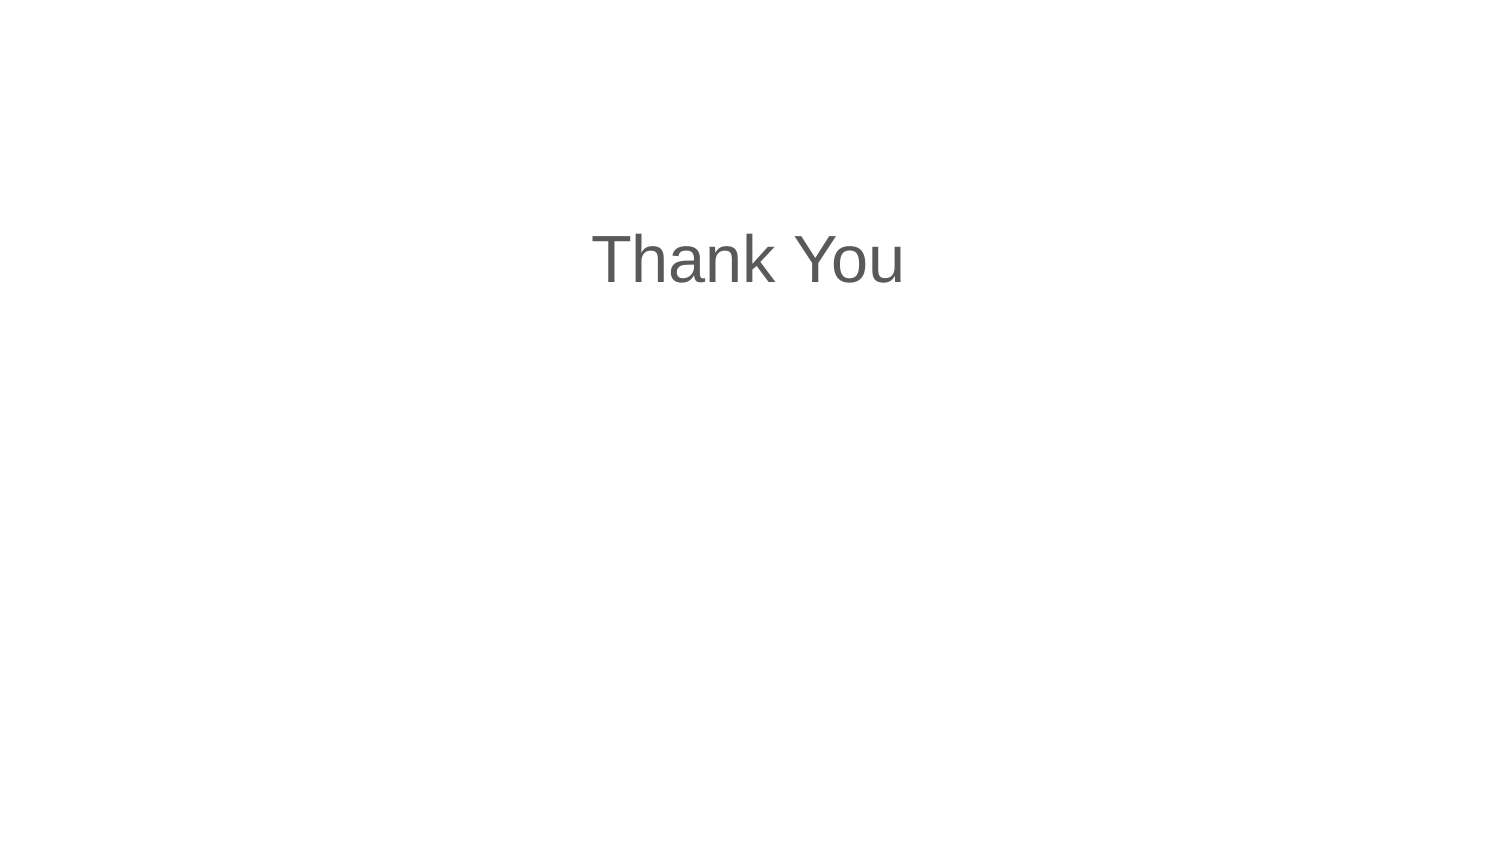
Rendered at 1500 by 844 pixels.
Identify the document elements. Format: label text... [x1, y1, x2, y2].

list Thank You [51, 189, 1449, 750]
